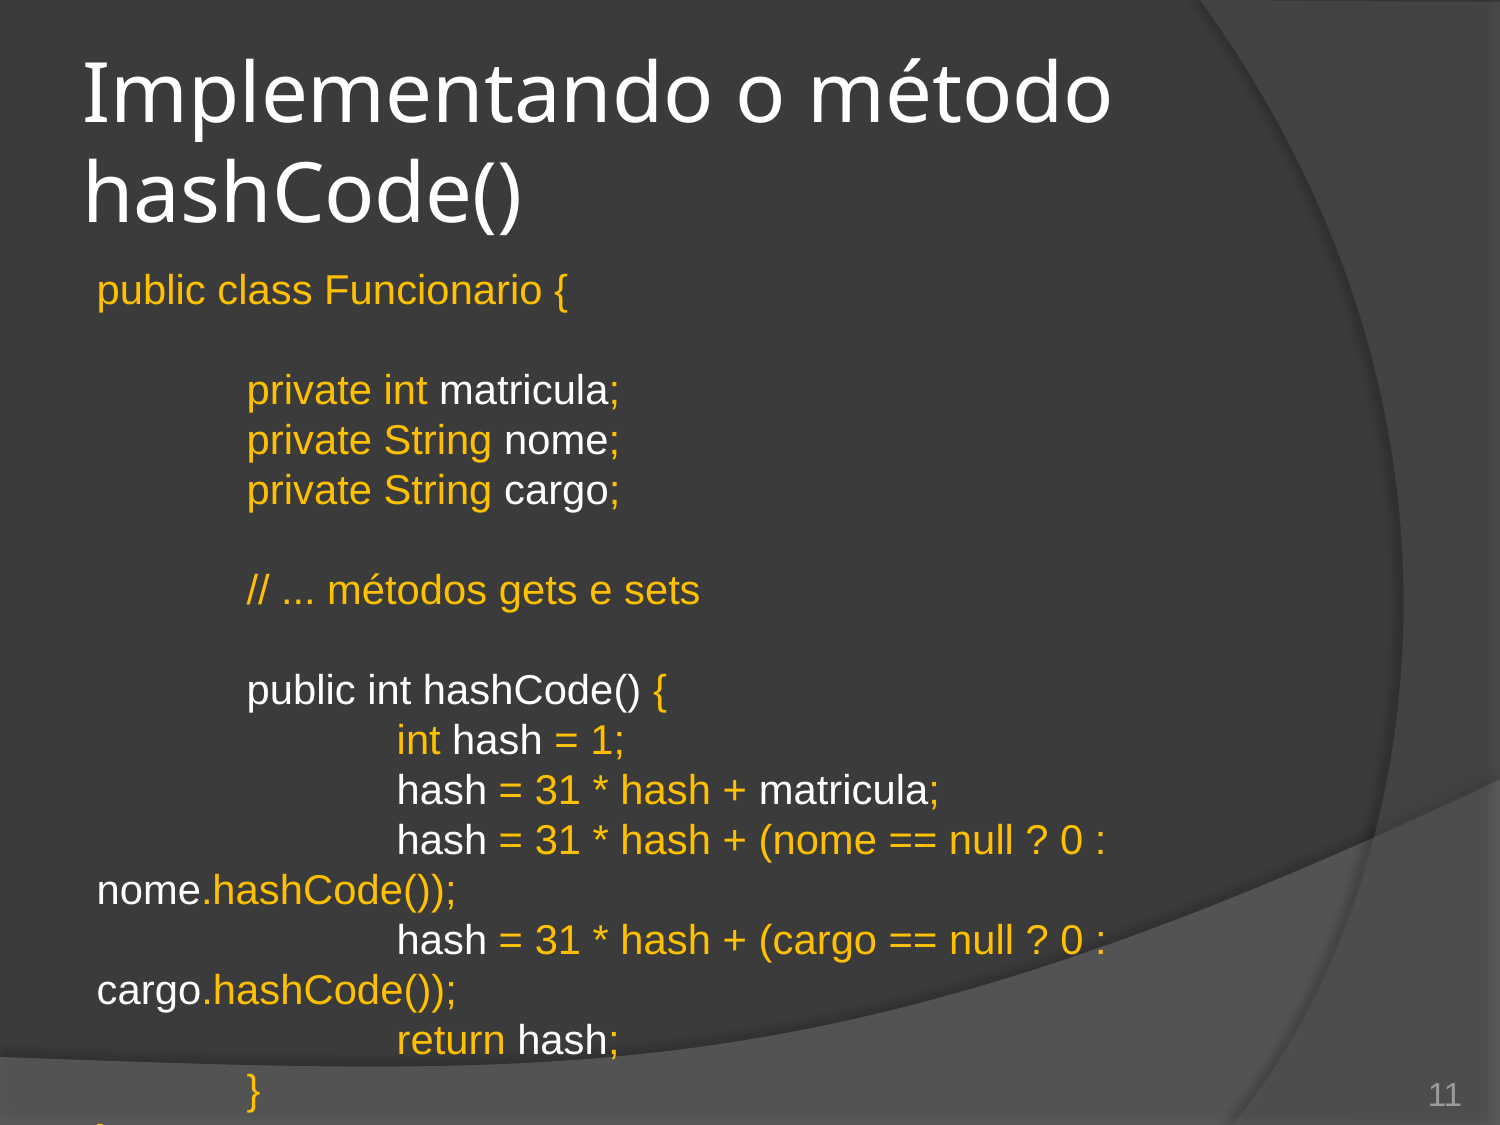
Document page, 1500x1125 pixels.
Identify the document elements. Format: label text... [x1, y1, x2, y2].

slide_number 11 [1337, 1053, 1463, 1114]
list public class Funcionario { private int matricula; private String nome; private String cargo; // ... métodos gets e sets public int hashCode() { int hash = 1; hash = 31 * hash + matricula; hash = 31 * hash + (nome == null ? 0 : nome.hashCode()); hash = 31 * hash + (cargo == null ? 0 : cargo.hashCode()); return hash; } } [81, 255, 1389, 1047]
title Implementando o método hashCode() [74, 44, 1459, 233]
